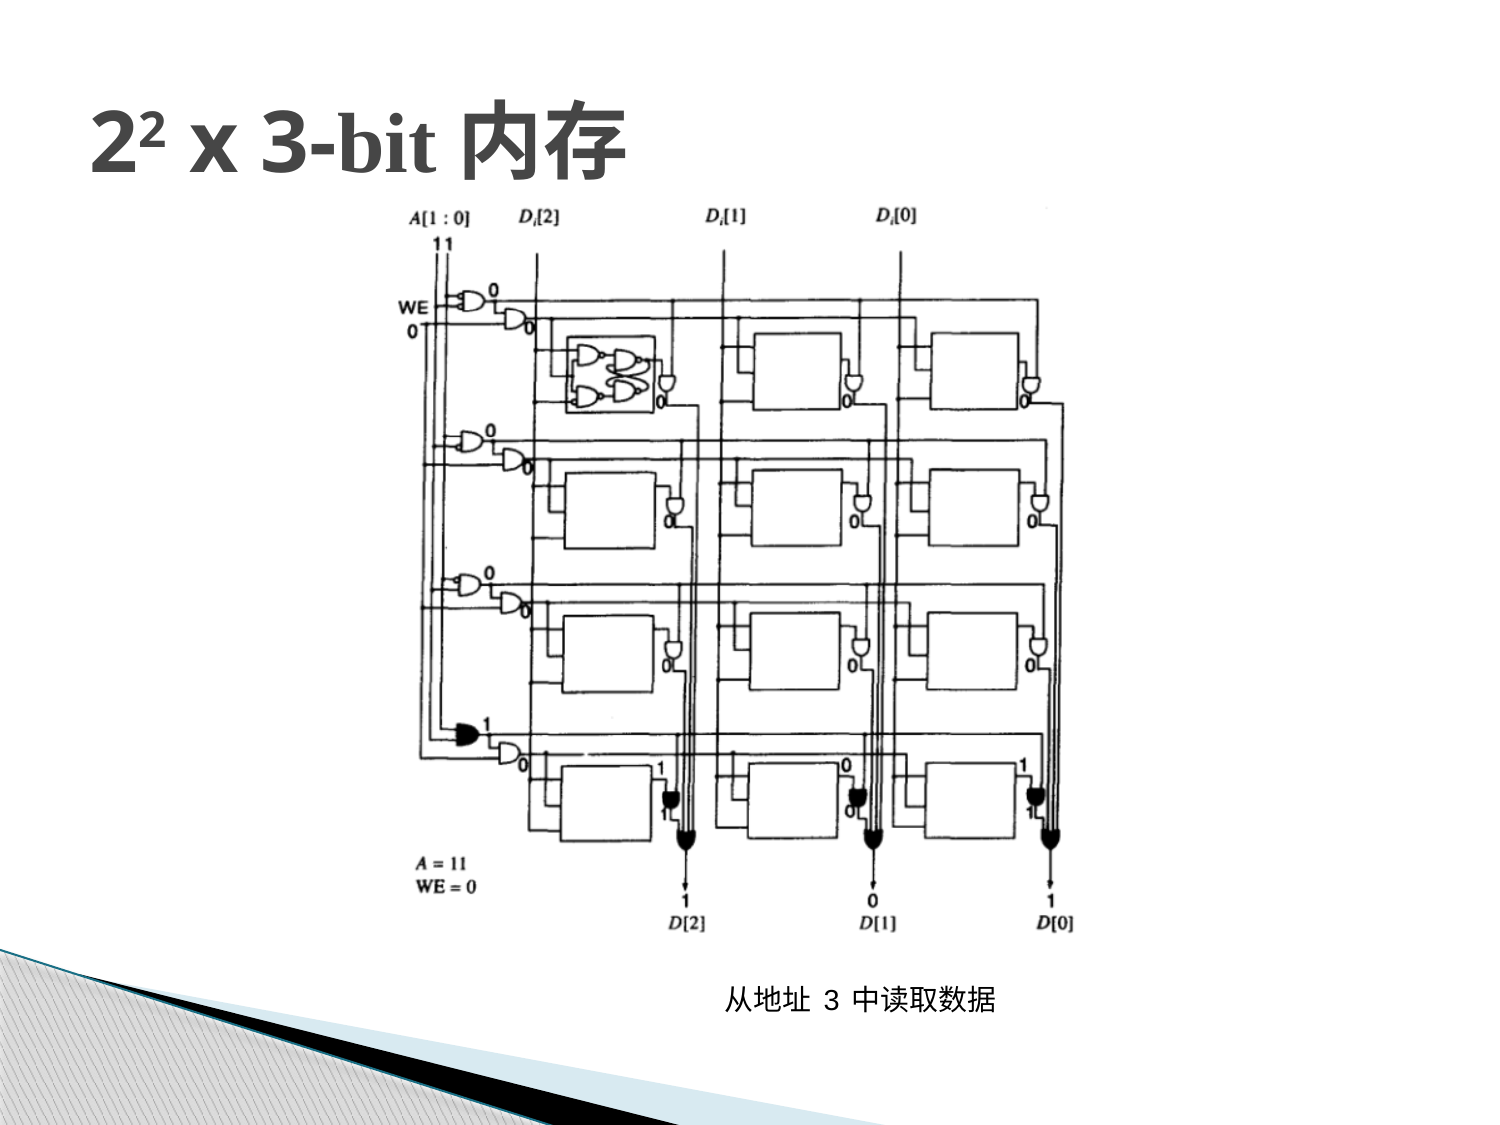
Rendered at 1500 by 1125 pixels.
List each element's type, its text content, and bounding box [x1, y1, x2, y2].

title 22 x 3-bit内存 [75, 45, 1425, 233]
text_box 从地址3中读取数据 [709, 953, 1012, 1024]
picture [371, 184, 1101, 940]
